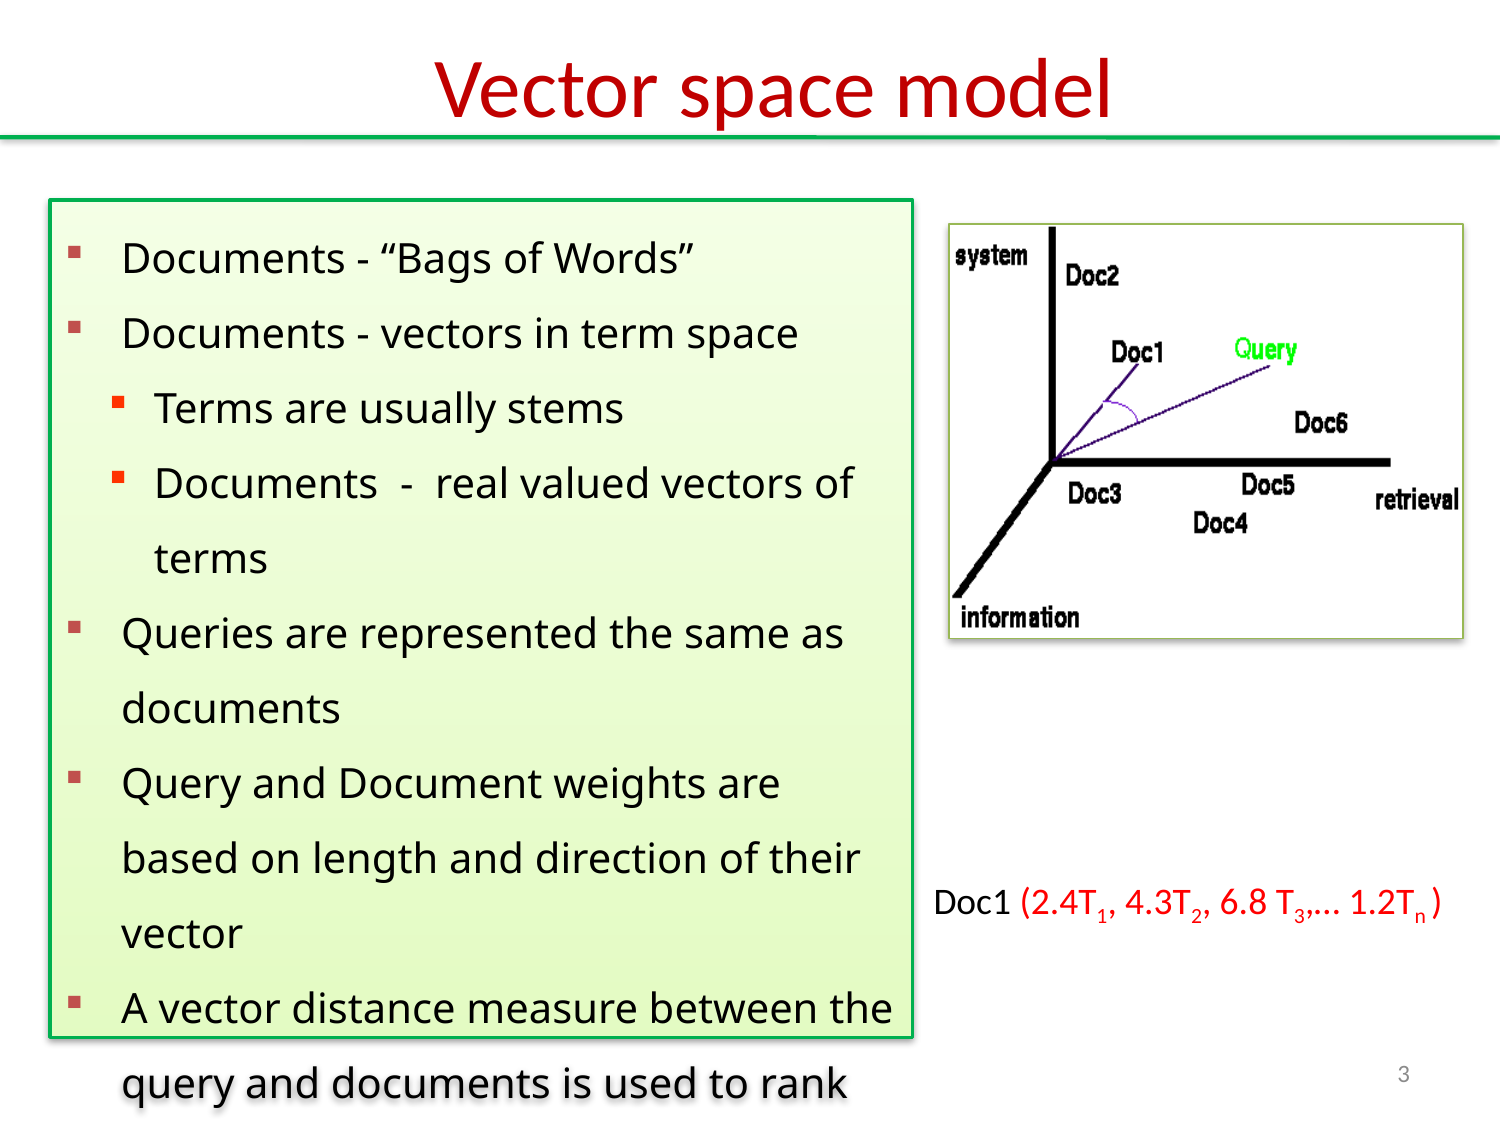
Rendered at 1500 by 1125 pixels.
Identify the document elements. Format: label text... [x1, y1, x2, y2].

title Vector space model [350, 24, 1200, 133]
text_box Doc1 (2.4T1, 4.3T2, 6.8 T3,… 1.2Tn ) [918, 869, 1482, 936]
text_box Documents - “Bags of Words” Documents - vectors in term space Terms are usually stems Documents - real valued vectors of terms Queries are represented the same as documents Query and Document weights are based on length and direction of their vector A vector distance measure between the query and documents is used to rank documents [49, 199, 913, 1038]
picture [949, 224, 1463, 639]
slide_number 3 [1074, 1042, 1425, 1103]
